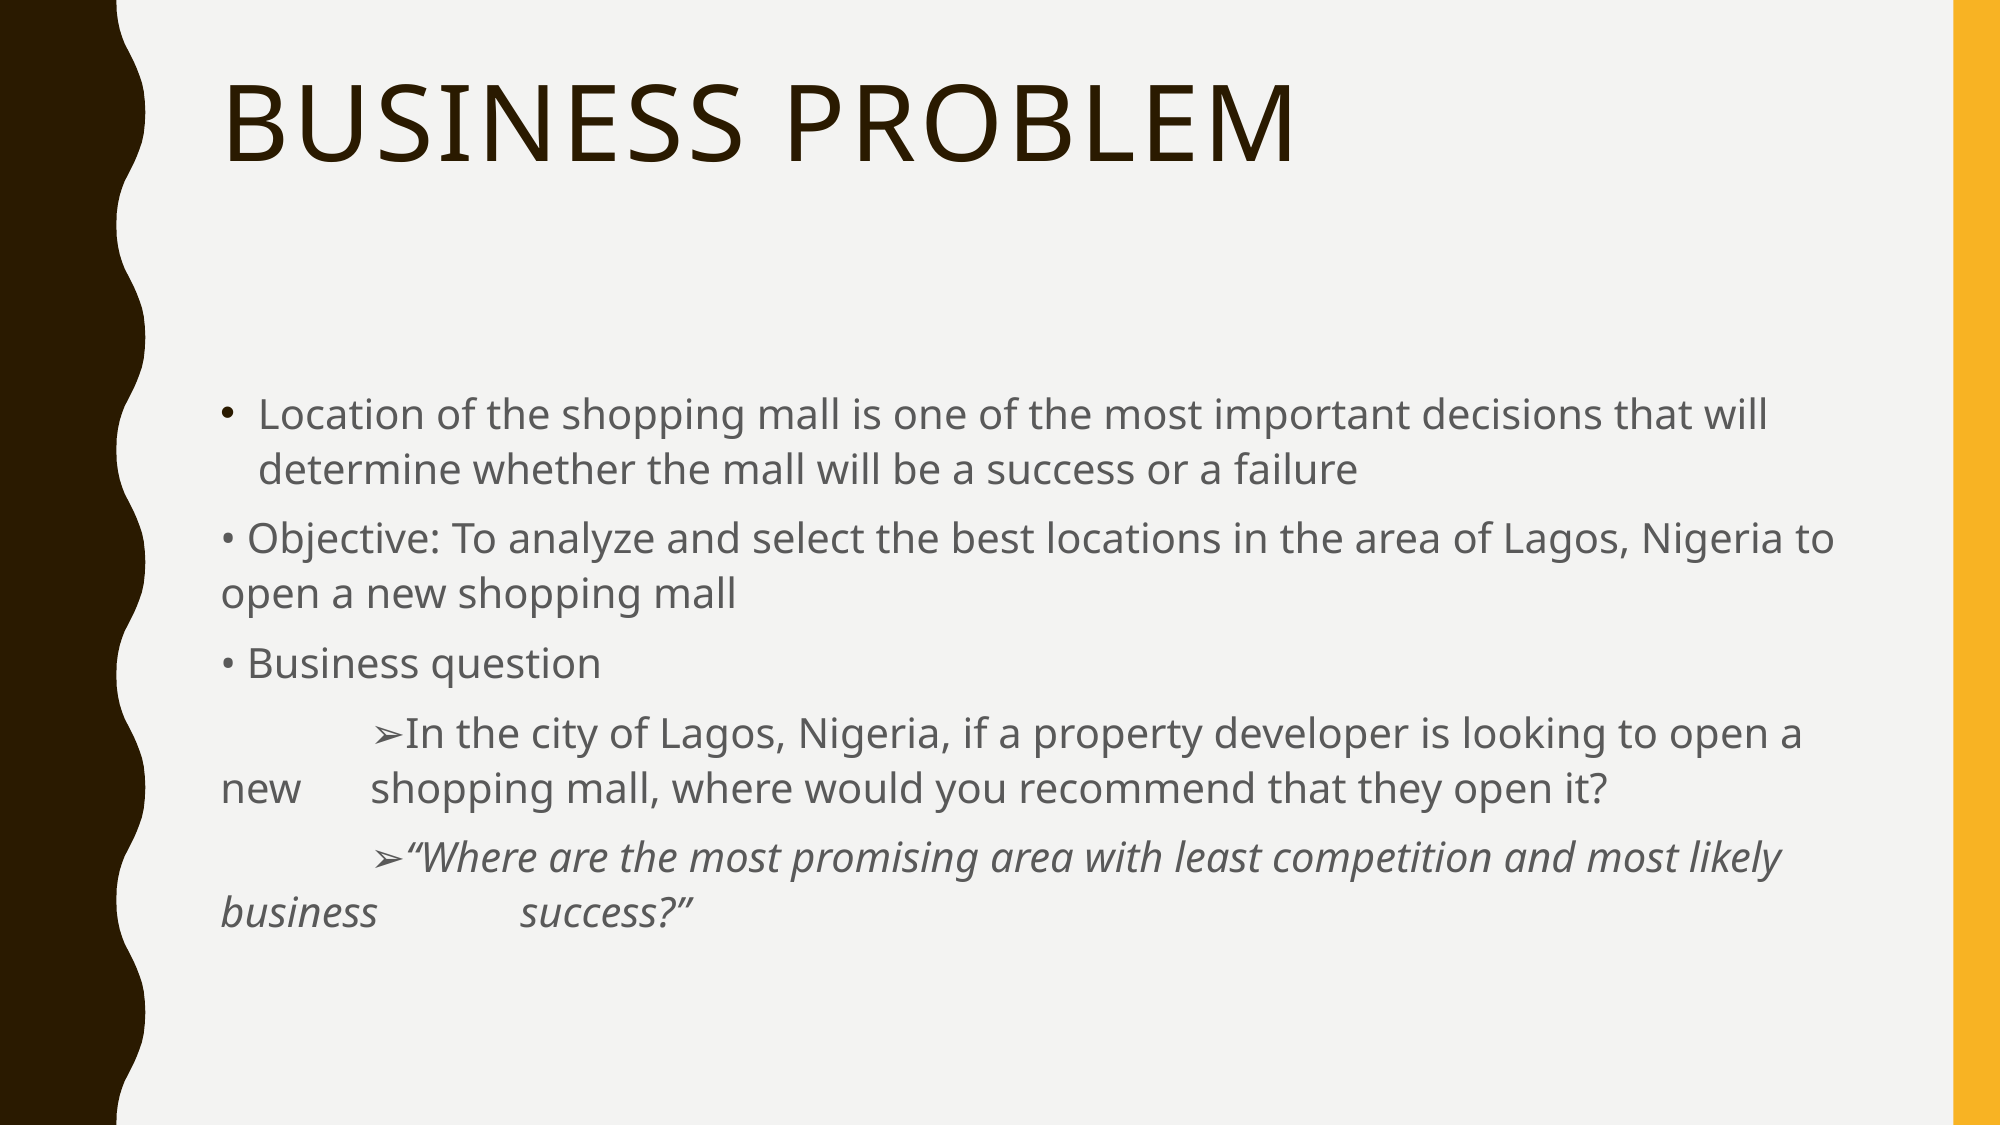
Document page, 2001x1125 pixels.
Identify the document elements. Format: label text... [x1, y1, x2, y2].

title Business Problem [205, 62, 1875, 308]
list Location of the shopping mall is one of the most important decisions that will determine whether the mall will be a success or a failure • Objective: To analyze and select the best locations in the area of Lagos, Nigeria to open a new shopping mall • Business question ➢In the city of Lagos, Nigeria, if a property developer is looking to open a new shopping mall, where would you recommend that they open it? ➢“Where are the most promising area with least competition and most likely business success?” [205, 375, 1875, 965]
